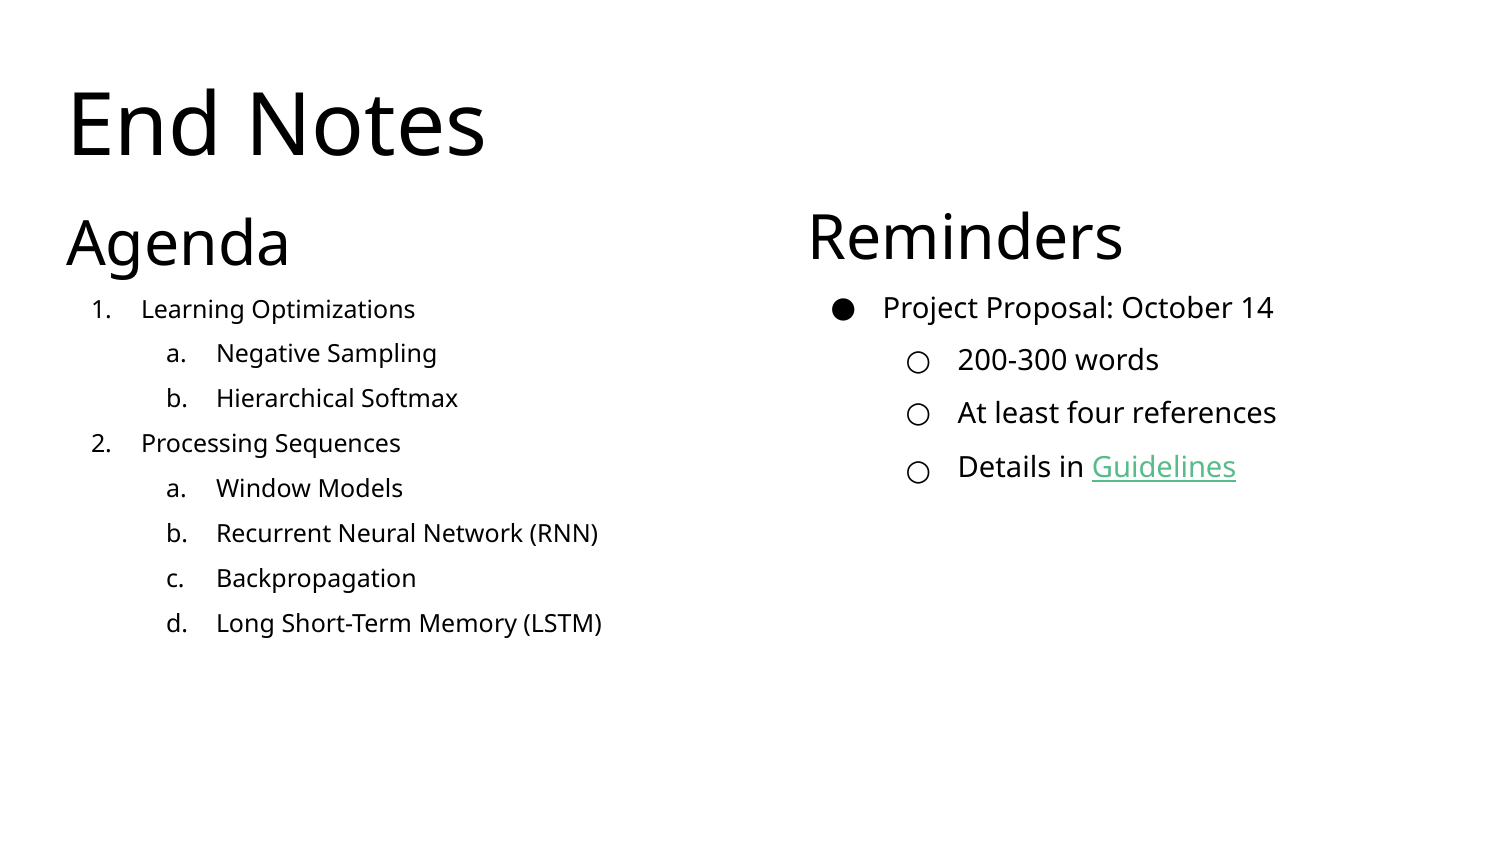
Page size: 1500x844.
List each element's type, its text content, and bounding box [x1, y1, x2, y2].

list Reminders Project Proposal: October 14 200-300 words At least four references Details in Guidelines [792, 181, 1449, 732]
list Agenda Learning Optimizations Negative Sampling Hierarchical Softmax Processing Sequences Window Models Recurrent Neural Network (RNN) Backpropagation Long Short-Term Memory (LSTM) [51, 188, 708, 771]
title End Notes [51, 51, 1449, 189]
